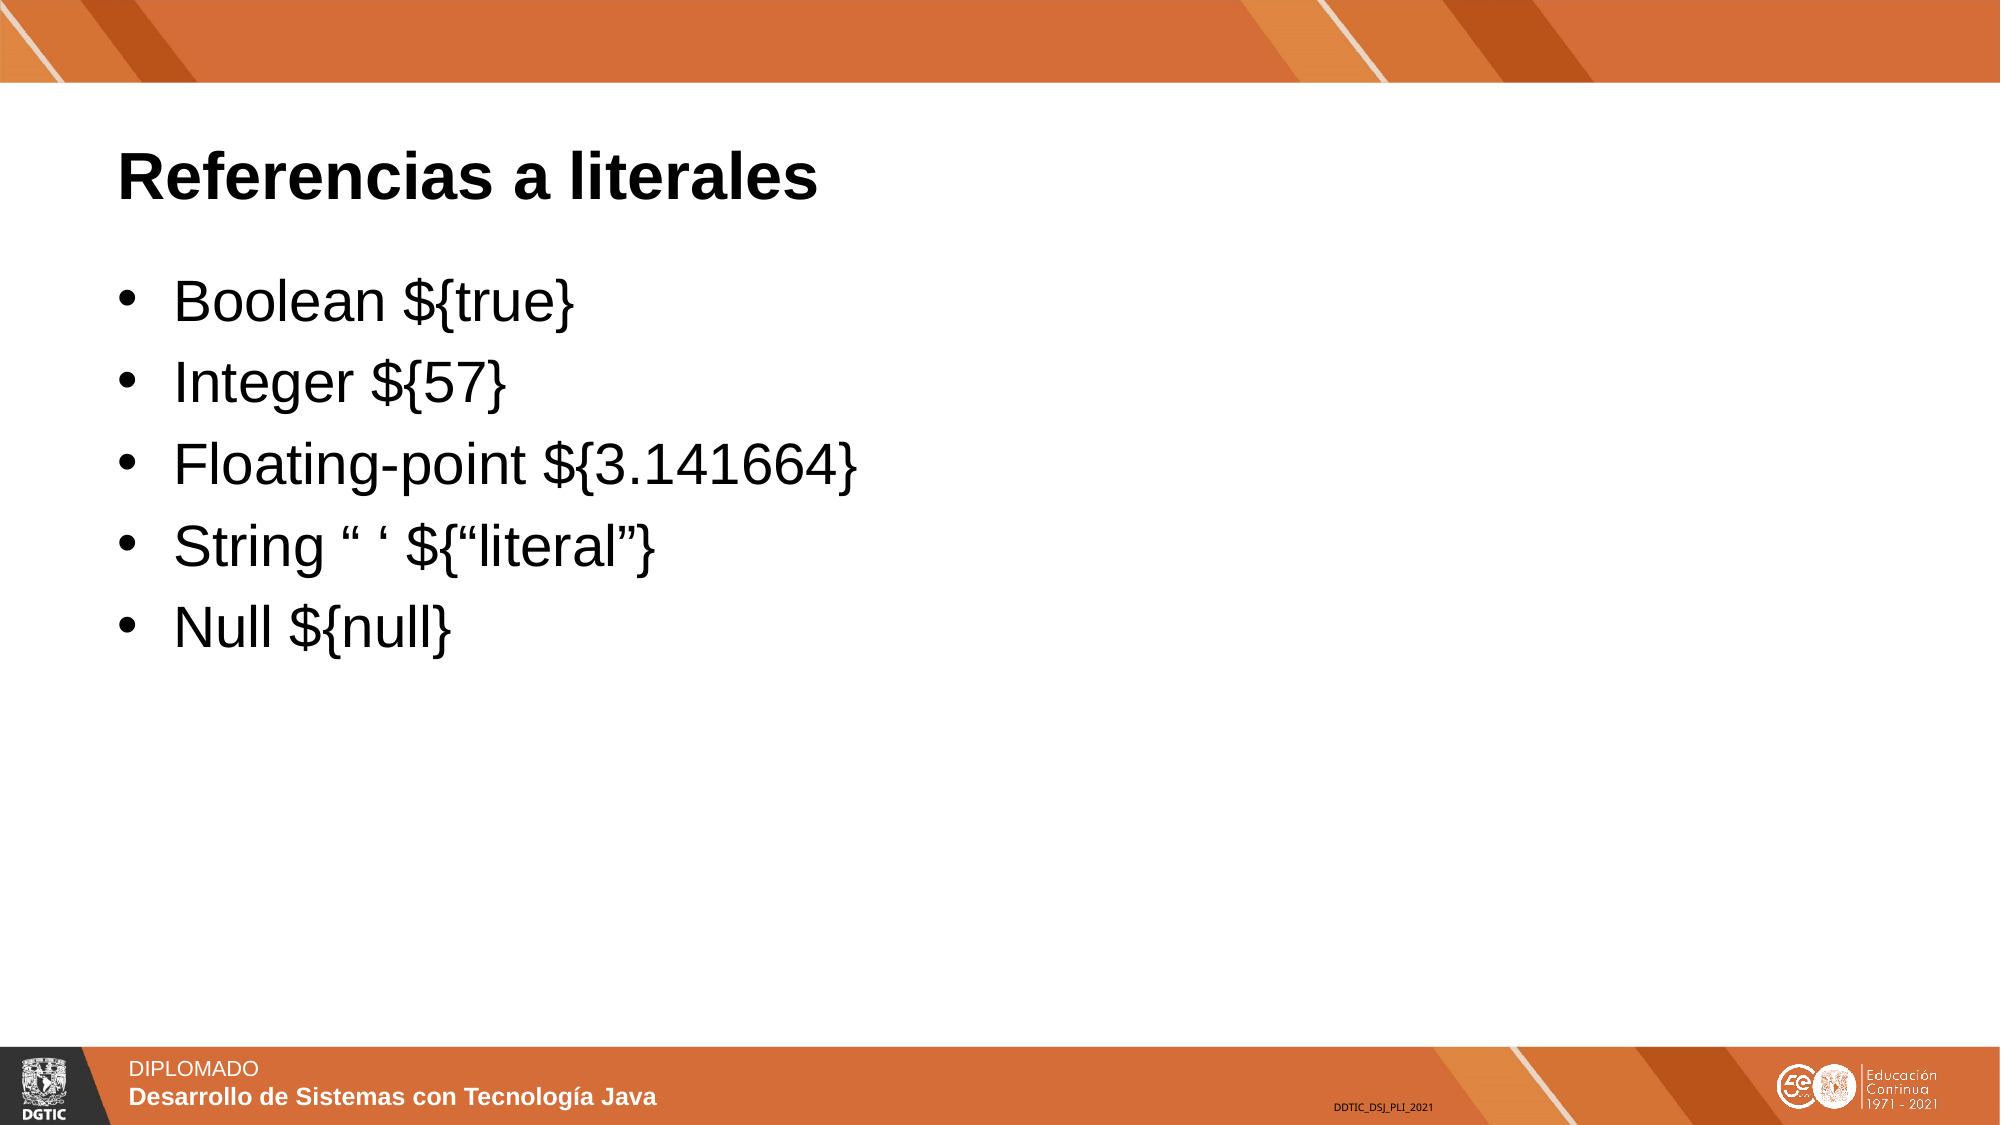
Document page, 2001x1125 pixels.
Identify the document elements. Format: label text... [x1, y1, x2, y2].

picture [0, 1045, 2000, 1125]
list Boolean ${true} Integer ${57} Floating-point ${3.141664} String “ ‘ ${“literal”} Null ${null} [102, 255, 1918, 1029]
picture [0, 0, 2000, 83]
title Referencias a literales [102, 125, 1930, 220]
